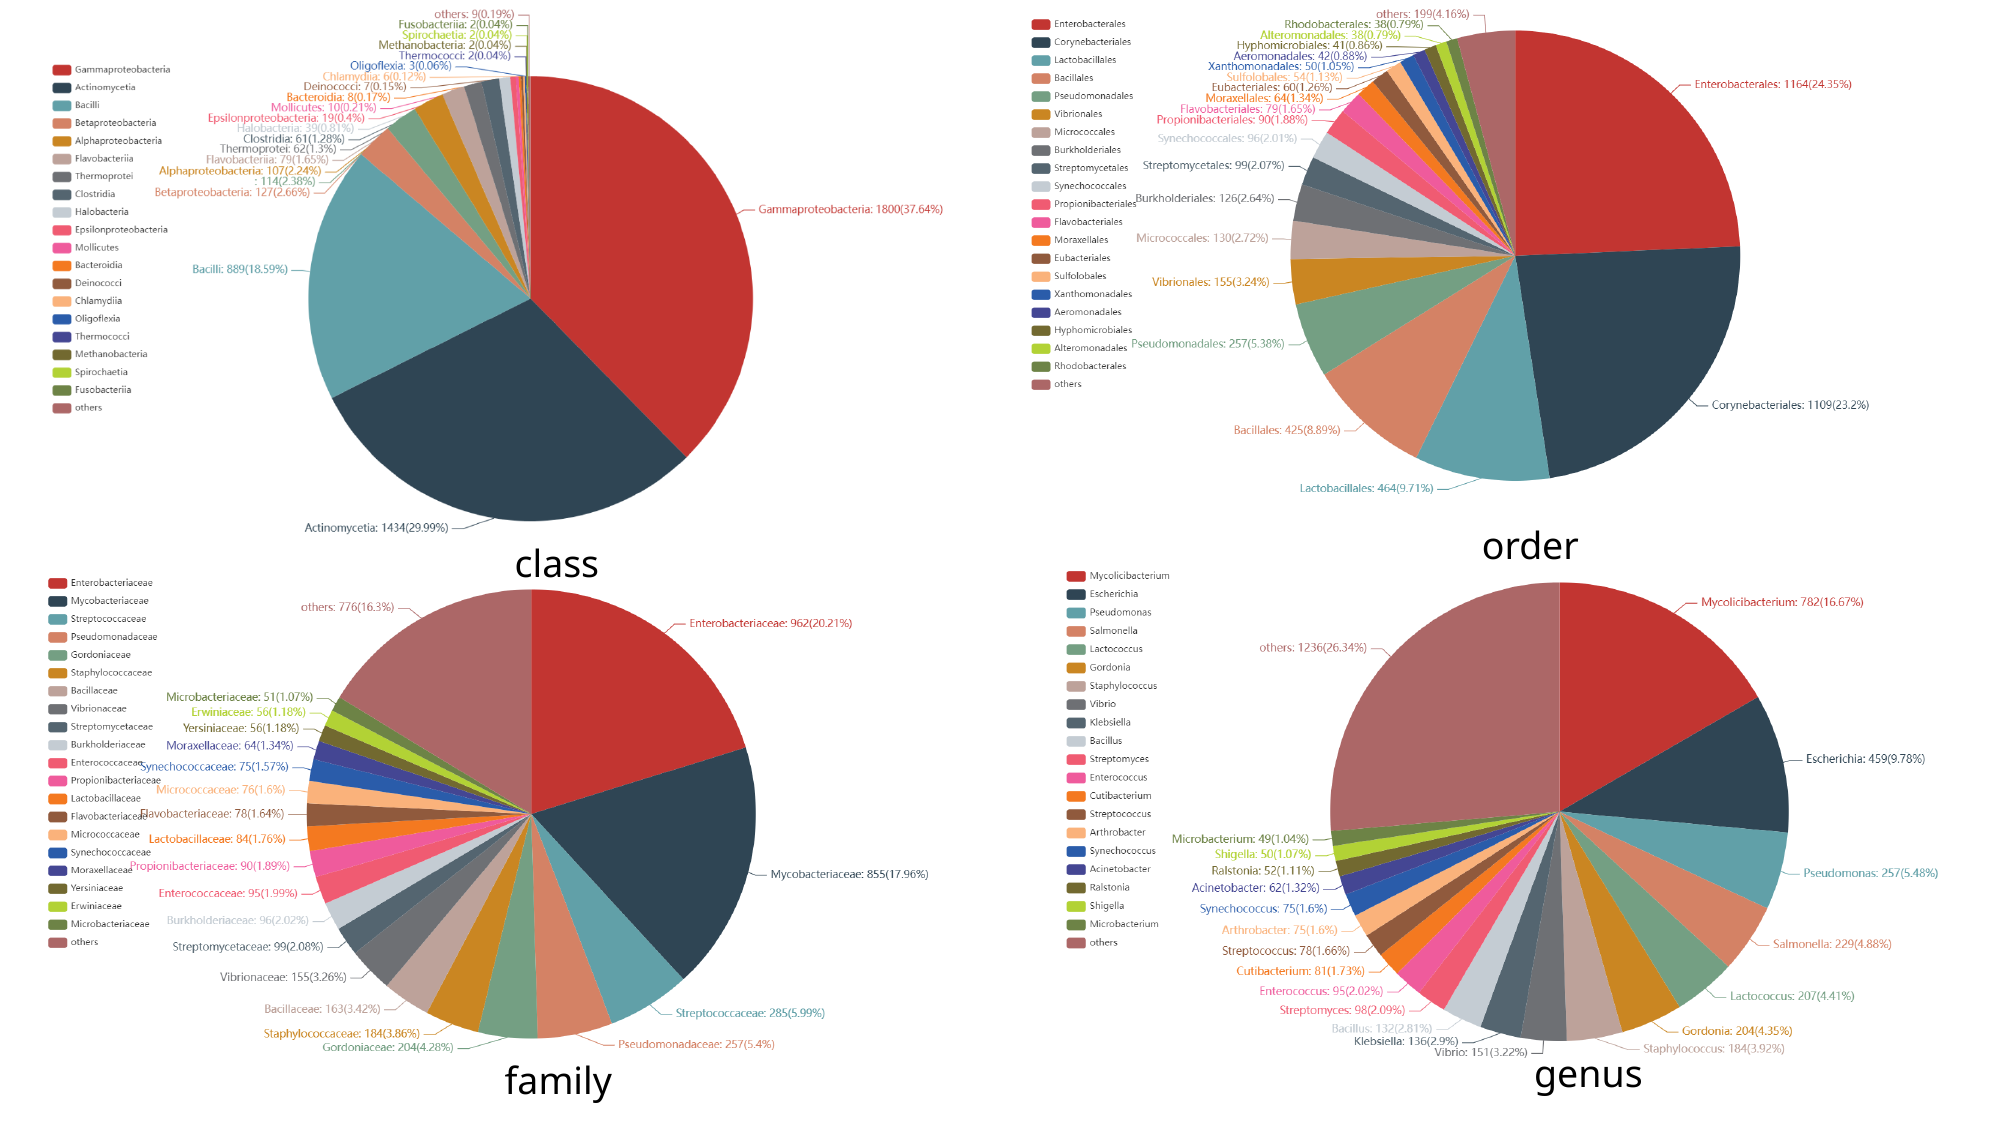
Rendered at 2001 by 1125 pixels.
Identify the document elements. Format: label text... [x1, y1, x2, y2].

picture [1023, 0, 1911, 504]
text_box class​ [499, 532, 1467, 592]
text_box order​ [1467, 514, 2000, 575]
picture [39, 573, 941, 1073]
text_box genus​ [1519, 1042, 2000, 1103]
picture [1059, 557, 1961, 1089]
picture [52, 0, 954, 552]
text_box family​ [489, 1049, 1724, 1110]
